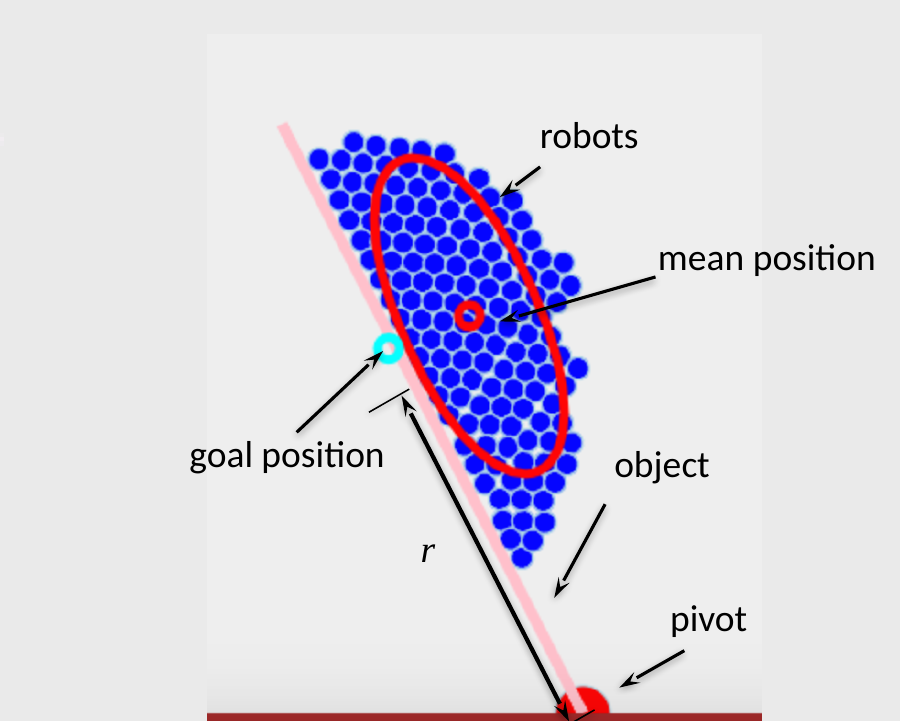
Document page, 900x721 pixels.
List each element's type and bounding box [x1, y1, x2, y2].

text_box [0, 0, 900, 721]
